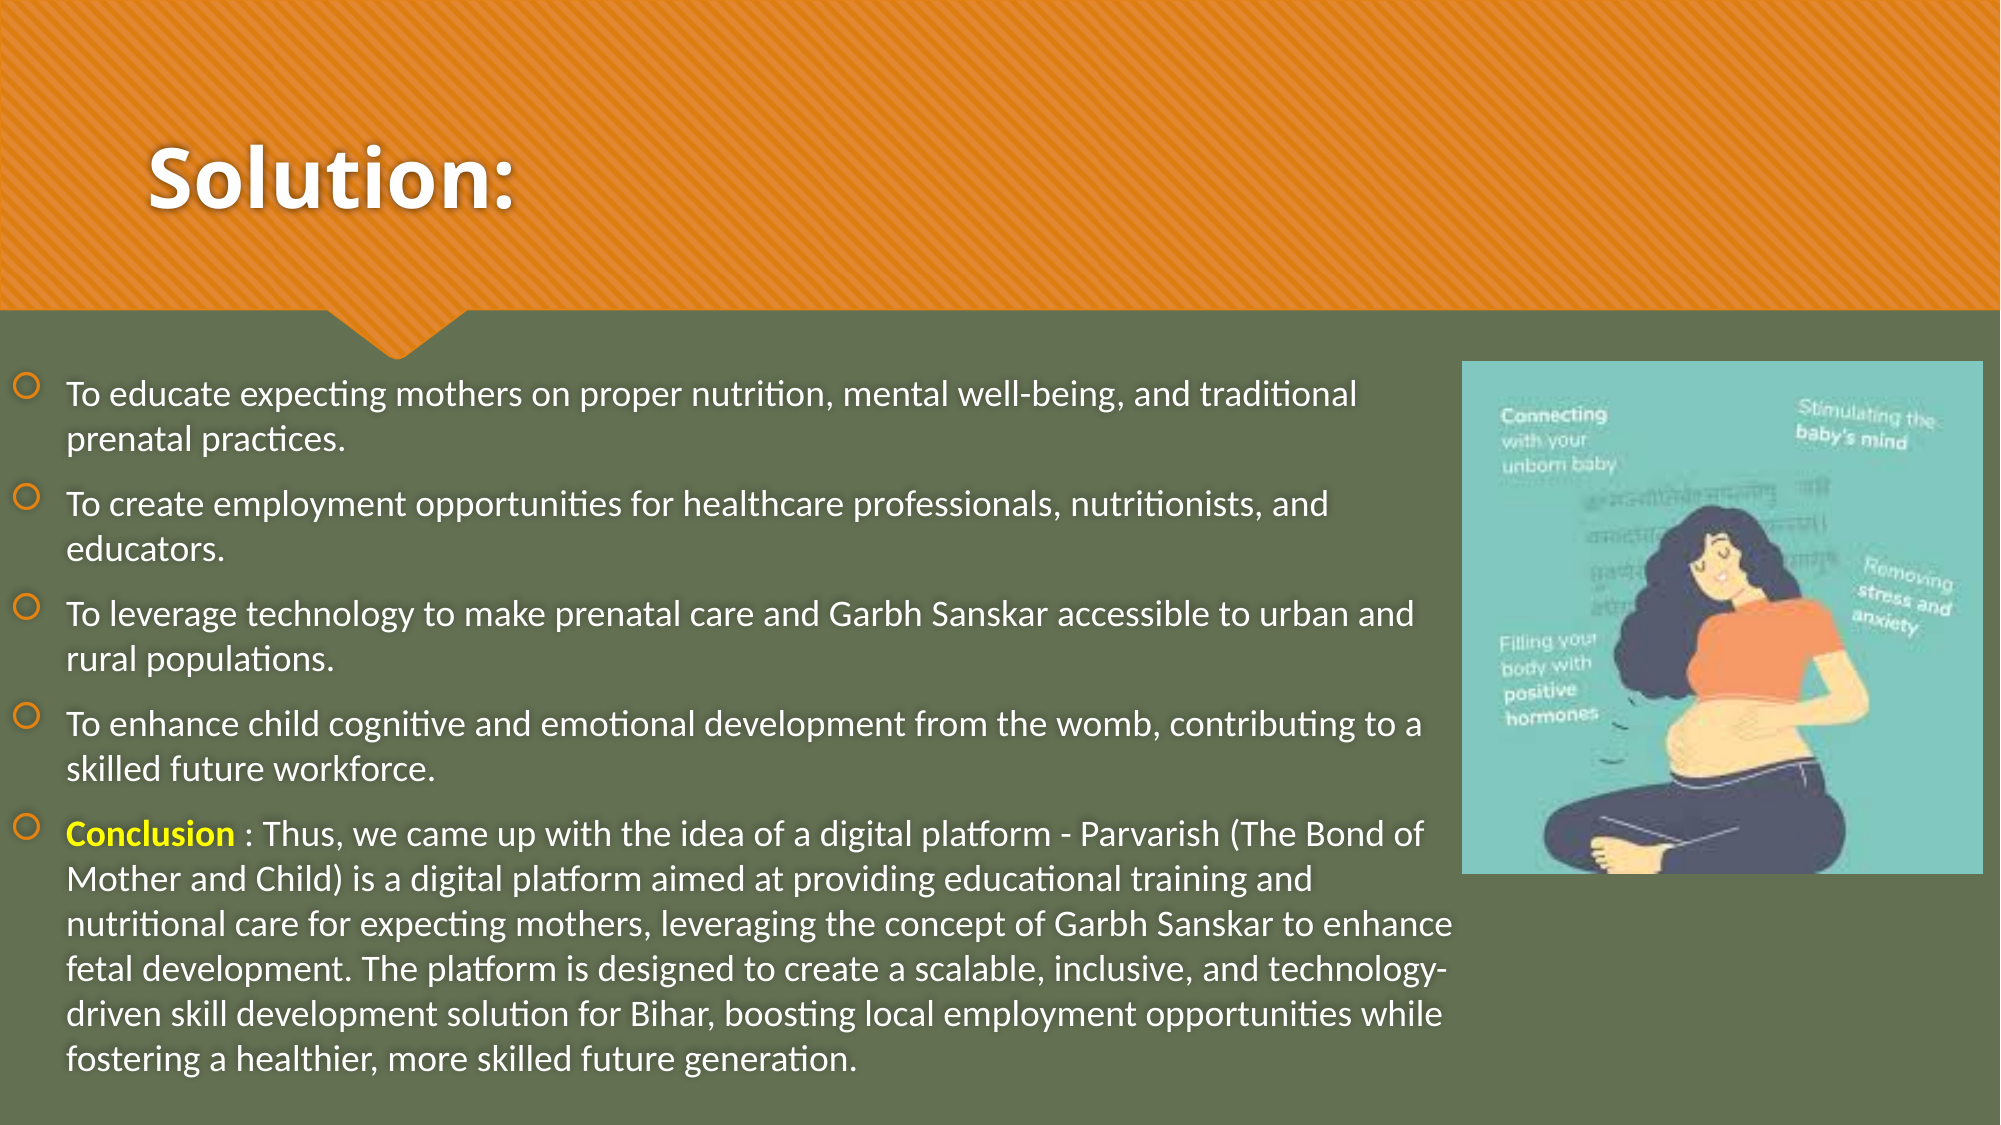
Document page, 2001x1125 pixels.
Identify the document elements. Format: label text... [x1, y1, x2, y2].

list To educate expecting mothers on proper nutrition, mental well-being, and traditional prenatal practices. To create employment opportunities for healthcare professionals, nutritionists, and educators. To leverage technology to make prenatal care and Garbh Sanskar accessible to urban and rural populations. To enhance child cognitive and emotional development from the womb, contributing to a skilled future workforce. Conclusion : Thus, we came up with the idea of a digital platform - Parvarish (The Bond of Mother and Child) is a digital platform aimed at providing educational training and nutritional care for expecting mothers, leveraging the concept of Garbh Sanskar to enhance fetal development. The platform is designed to create a scalable, inclusive, and technology-driven skill development solution for Bihar, boosting local employment opportunities while fostering a healthier, more skilled future generation. [0, 487, 1483, 1084]
picture [1462, 361, 1983, 874]
title Solution: [132, 73, 1868, 233]
